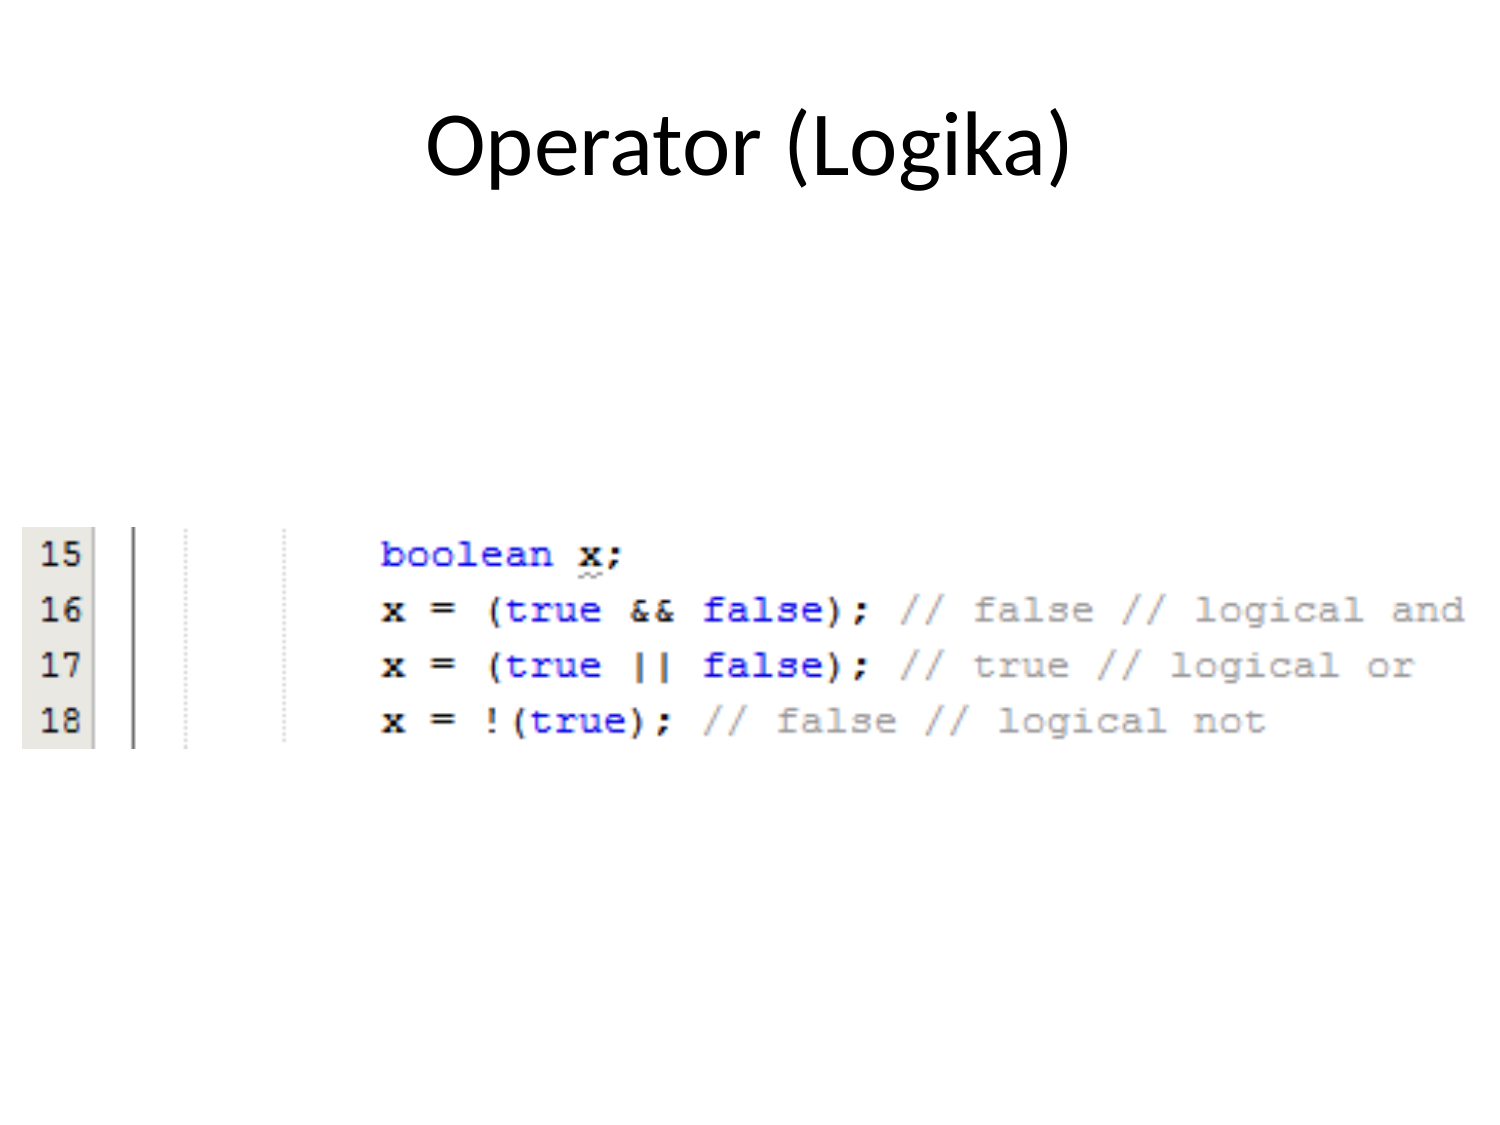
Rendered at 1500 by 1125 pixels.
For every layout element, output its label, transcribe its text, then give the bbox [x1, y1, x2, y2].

picture [21, 526, 1479, 749]
title Operator (Logika) [75, 45, 1425, 233]
